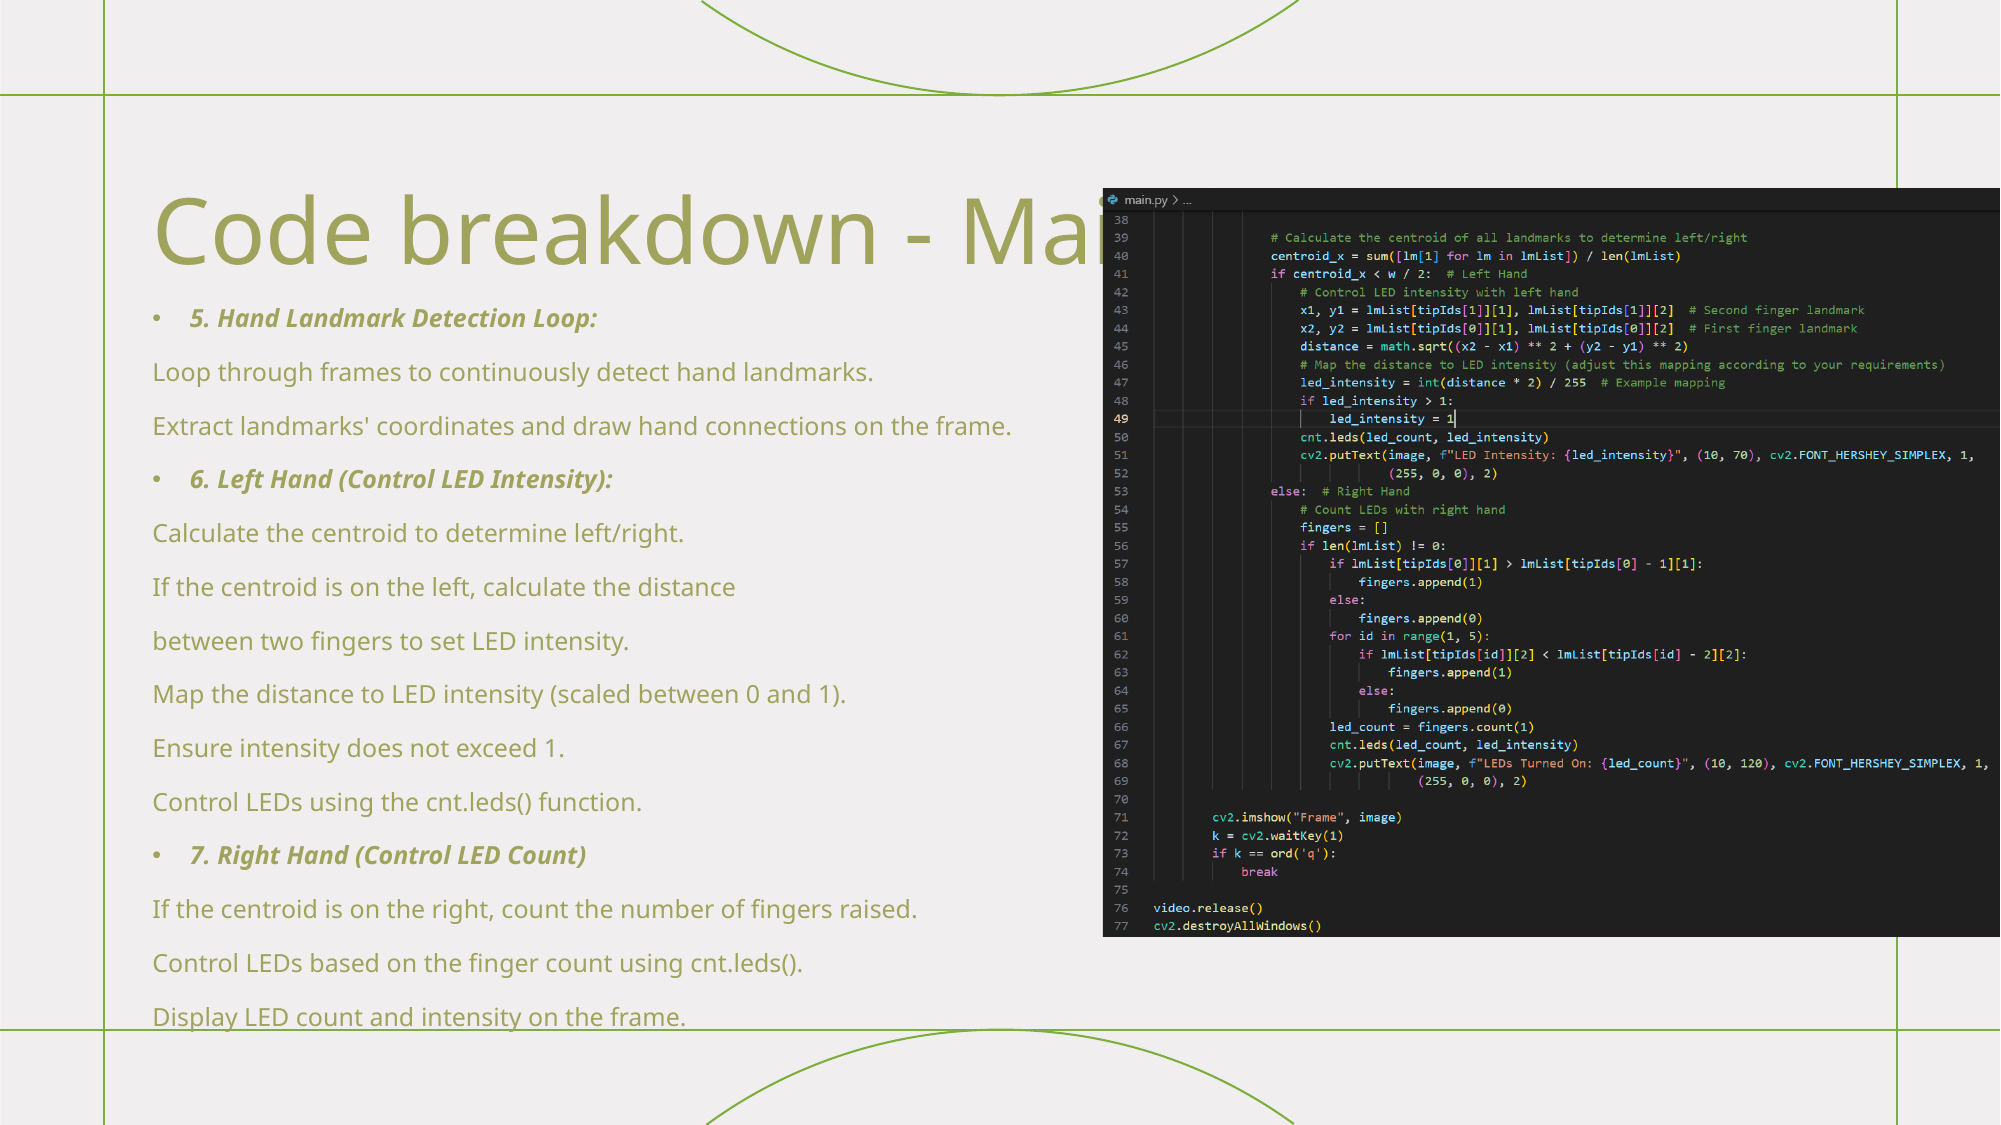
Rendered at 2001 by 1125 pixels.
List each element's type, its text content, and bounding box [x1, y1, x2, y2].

list 5. Hand Landmark Detection Loop: Loop through frames to continuously detect hand landmarks. Extract landmarks' coordinates and draw hand connections on the frame. 6. Left Hand (Control LED Intensity): Calculate the centroid to determine left/right. If the centroid is on the left, calculate the distance between two fingers to set LED intensity. Map the distance to LED intensity (scaled between 0 and 1). Ensure intensity does not exceed 1. Control LEDs using the cnt.leds() function. 7. Right Hand (Control LED Count) If the centroid is on the right, count the number of fingers raised. Control LEDs based on the finger count using cnt.leds(). Display LED count and intensity on the frame. [137, 292, 1863, 1027]
picture [1102, 188, 2000, 937]
title Code breakdown - Main [137, 119, 1863, 292]
